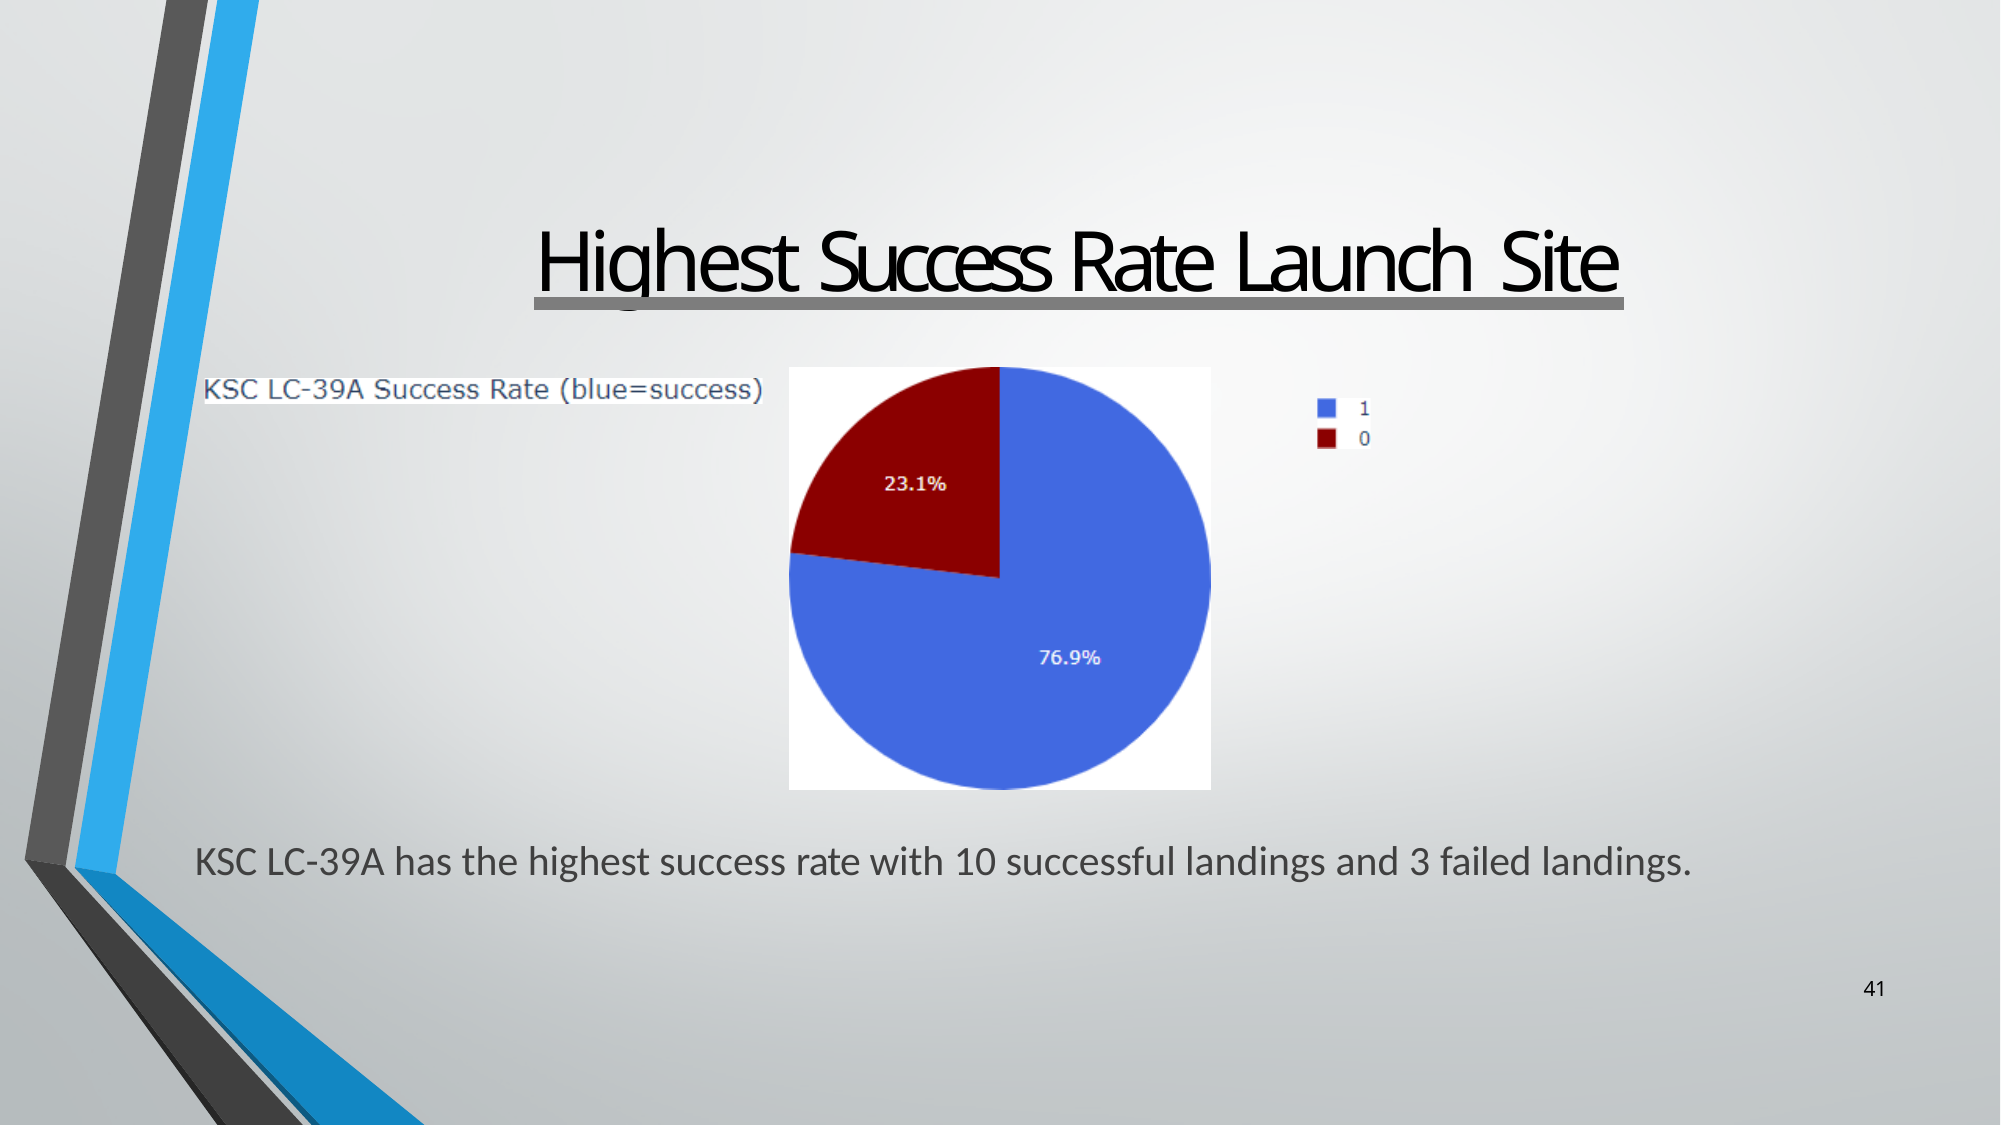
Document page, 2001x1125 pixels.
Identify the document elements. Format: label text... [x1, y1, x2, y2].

text_box KSC LC-39A has the highest success rate with 10 successful landings and 3 failed landings. [192, 831, 1697, 884]
text_box [1317, 398, 1371, 449]
text_box [789, 367, 1211, 790]
title Highest Success Rate Launch Site [243, 104, 1887, 408]
slide_number 41 [1796, 666, 1887, 1125]
text_box [204, 378, 763, 404]
